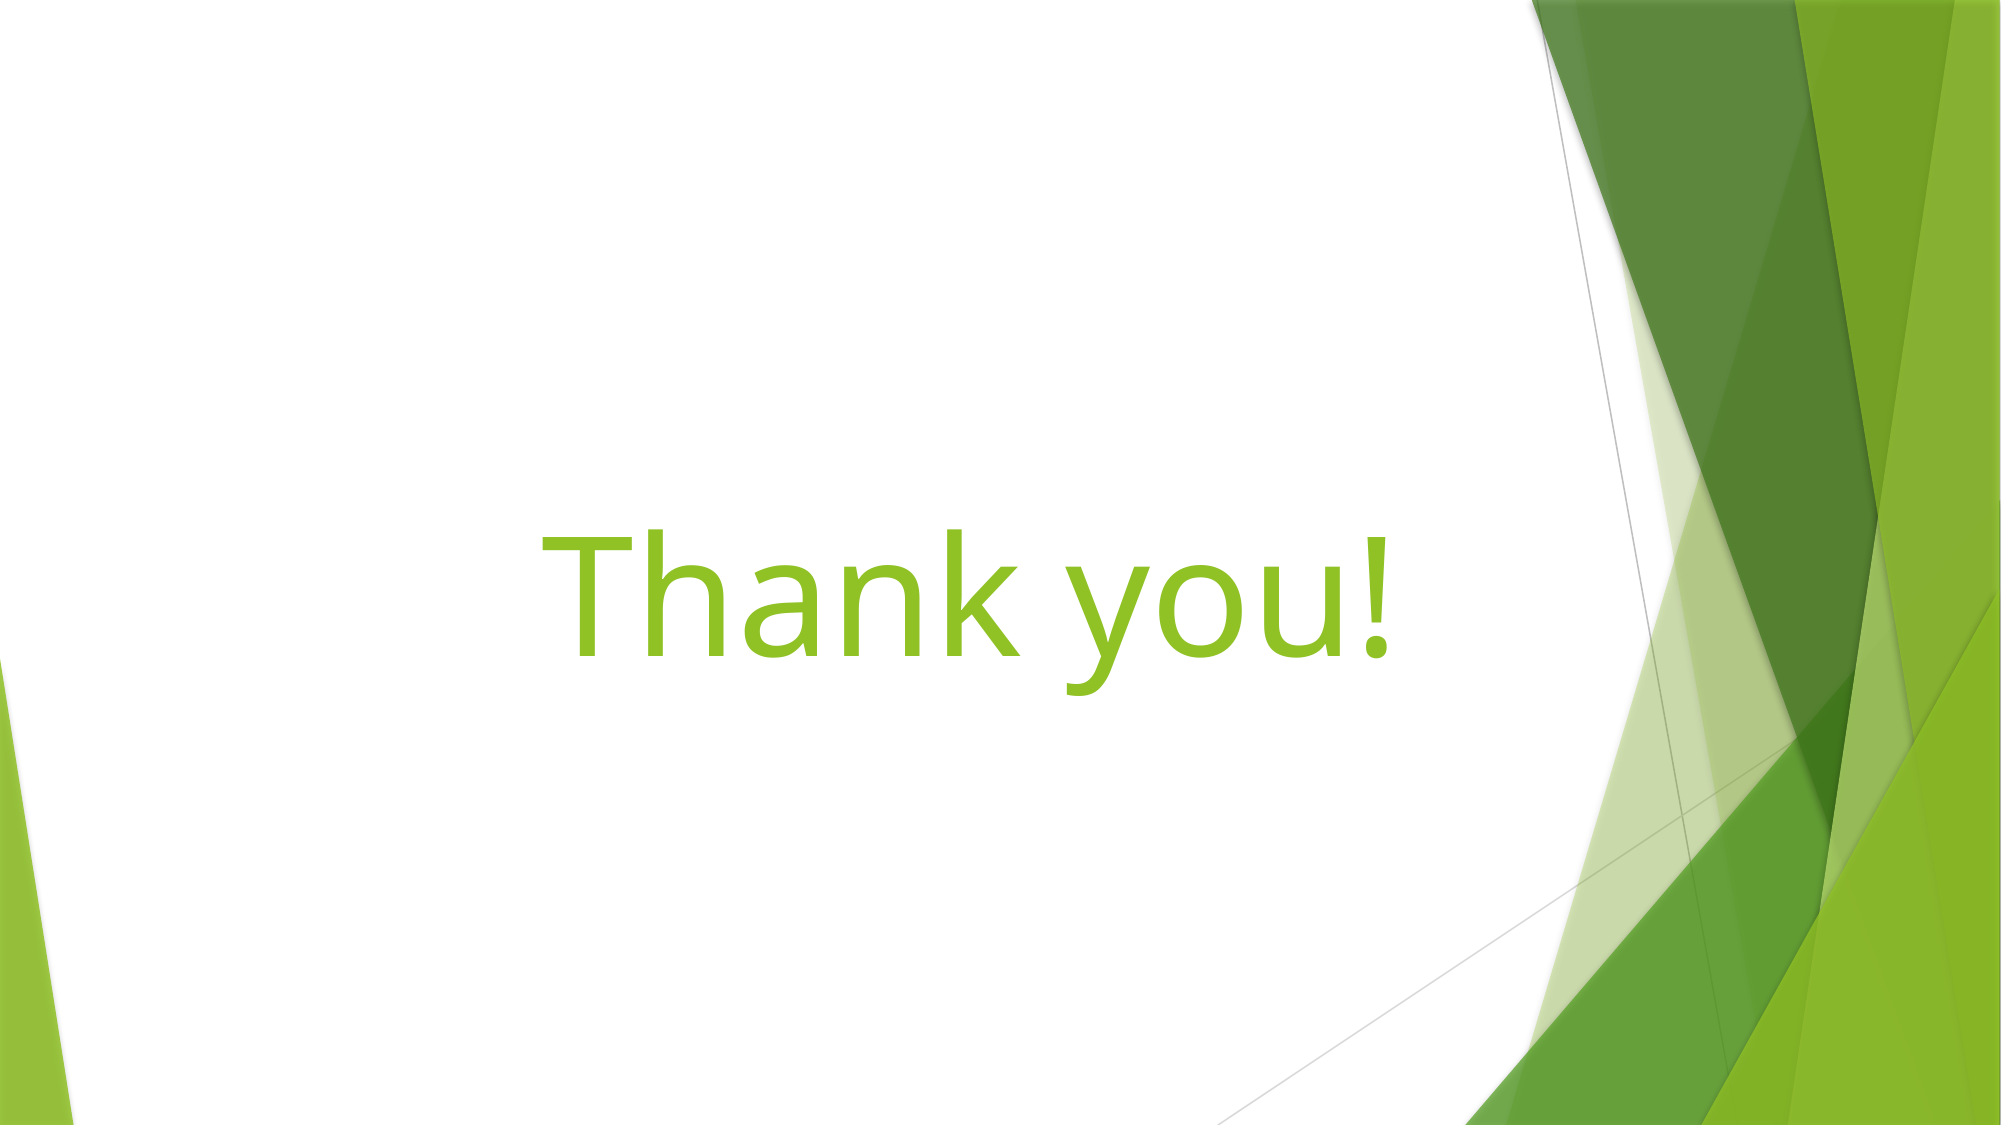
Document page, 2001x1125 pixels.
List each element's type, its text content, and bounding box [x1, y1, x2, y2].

title Thank you! [82, 233, 1860, 948]
